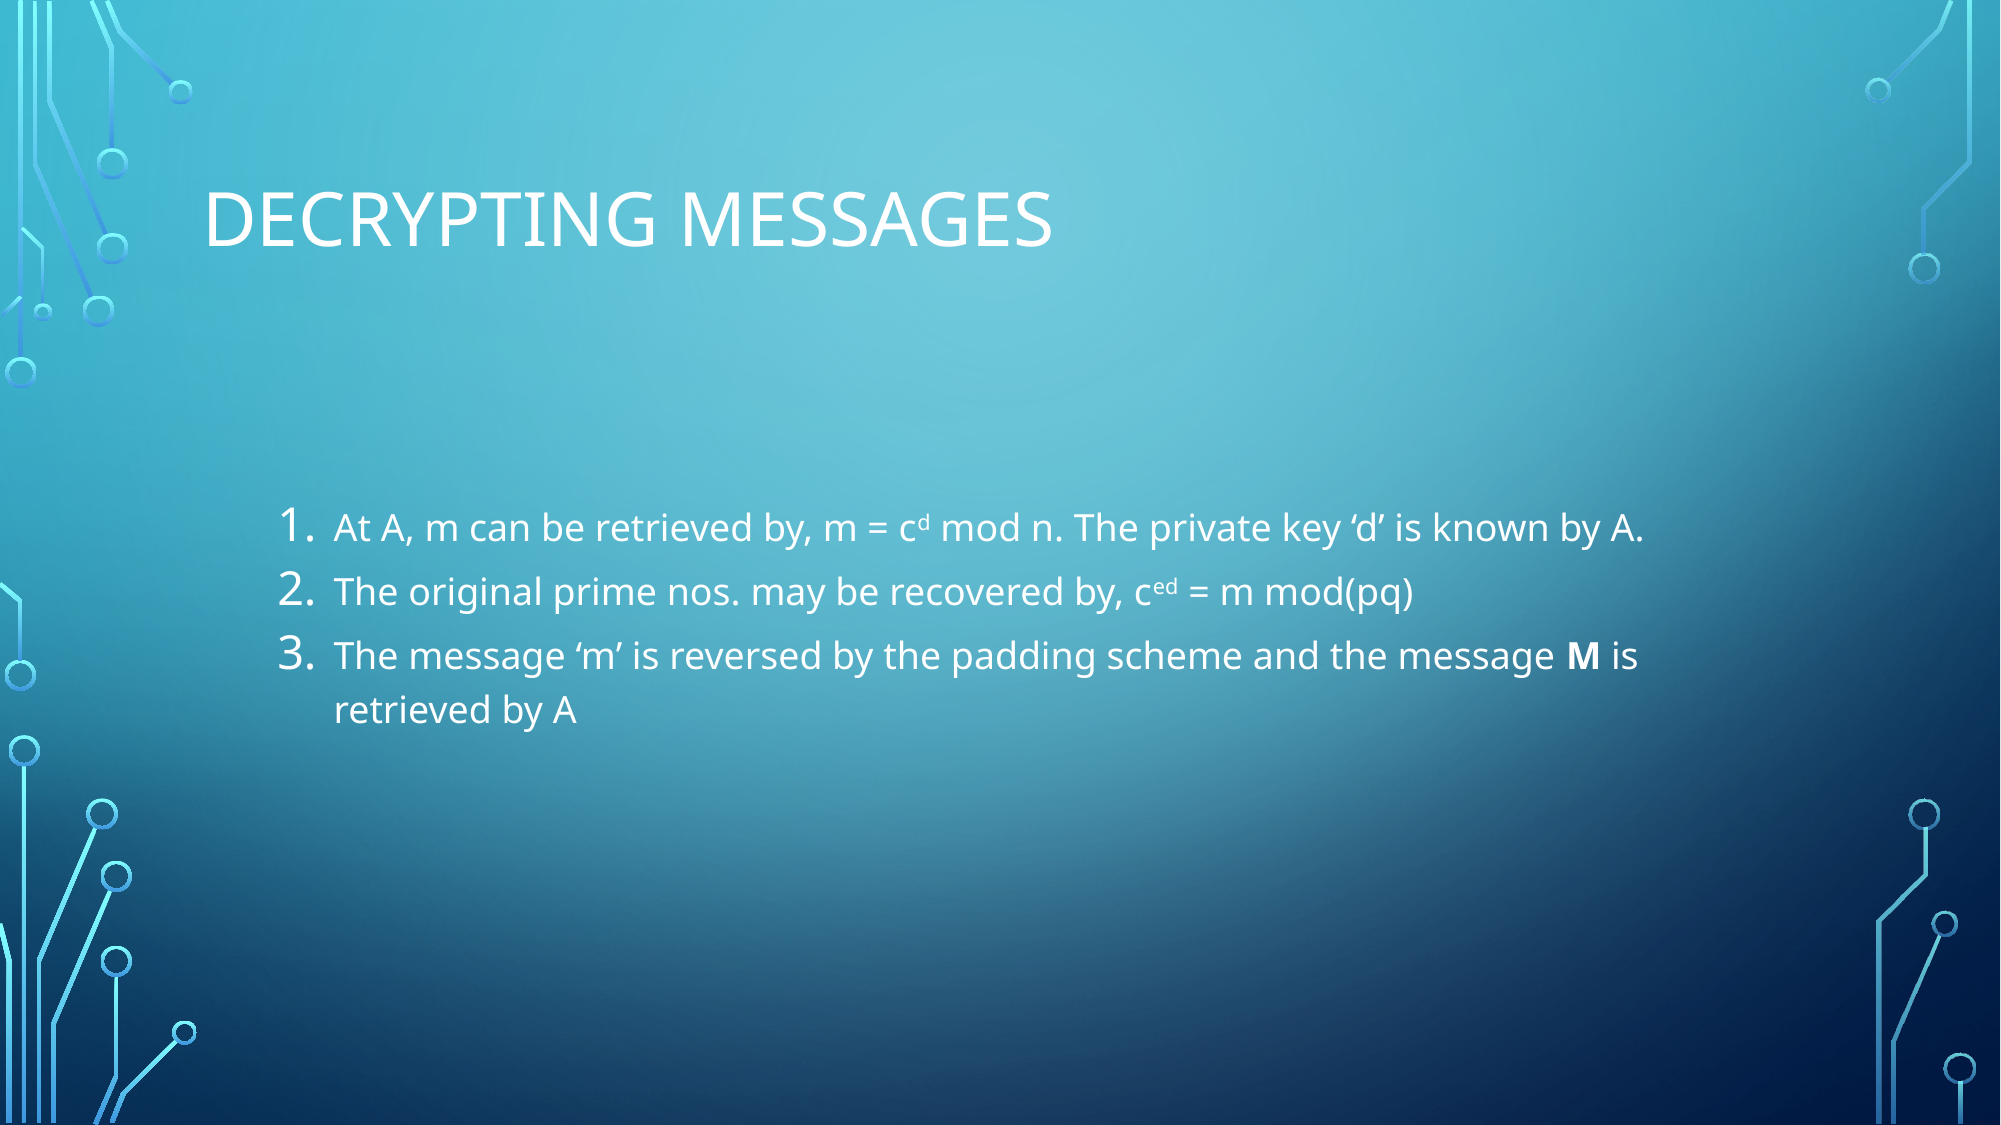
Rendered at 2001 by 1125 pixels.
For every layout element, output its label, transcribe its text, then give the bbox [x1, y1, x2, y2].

title Decrypting messages [187, 101, 1813, 344]
list At A, m can be retrieved by, m = cd mod n. The private key ‘d’ is known by A. The original prime nos. may be recovered by, ced = m mod(pq) The message ‘m’ is reversed by the padding scheme and the message M is retrieved by A [187, 369, 1813, 950]
